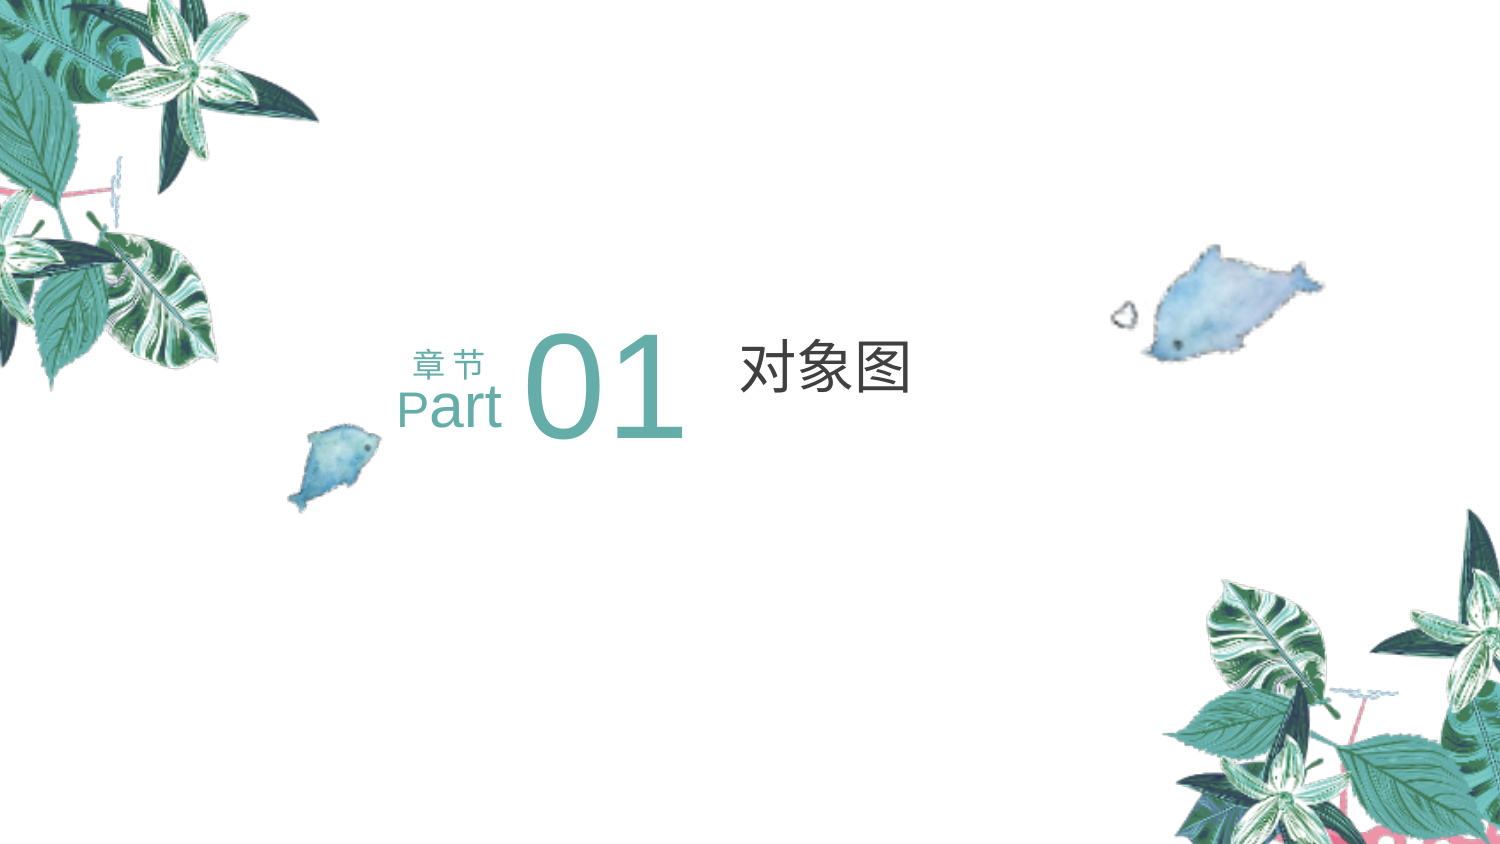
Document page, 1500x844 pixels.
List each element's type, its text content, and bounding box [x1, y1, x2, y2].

picture [1033, 382, 1500, 844]
picture [1074, 165, 1349, 439]
picture [0, 0, 444, 528]
text_box Part [395, 364, 503, 440]
text_box 章 节 [411, 344, 487, 385]
text_box 01 [522, 288, 690, 470]
text_box 对象图 [738, 338, 1105, 402]
